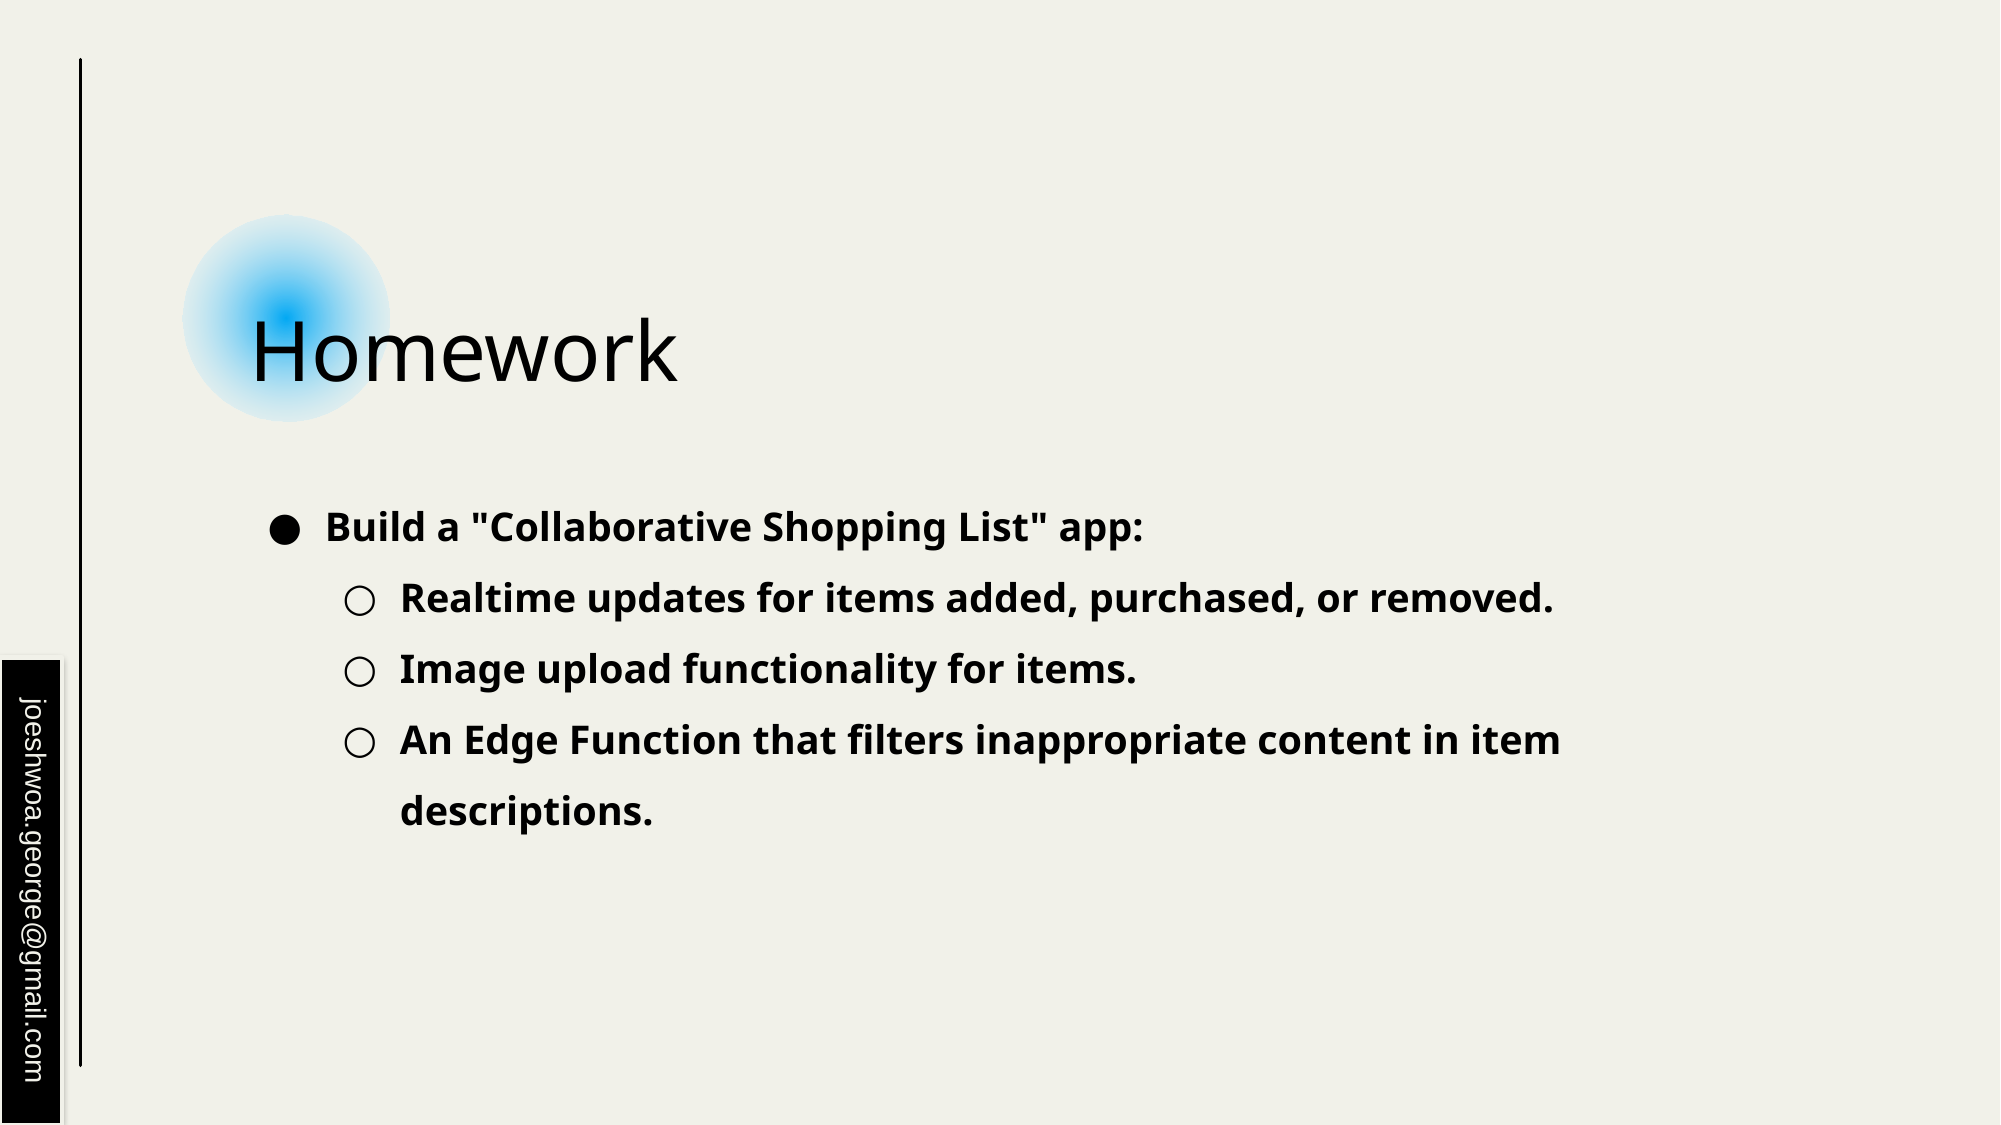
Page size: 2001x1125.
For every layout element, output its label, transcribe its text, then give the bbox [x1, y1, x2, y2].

text_box [182, 214, 384, 405]
list Build a "Collaborative Shopping List" app: Realtime updates for items added, purchased, or removed. Image upload functionality for items. An Edge Function that filters inappropriate content in item descriptions. [229, 457, 1589, 994]
text_box [240, 411, 332, 422]
title Homework [229, 285, 1589, 411]
text_box joeshwoa.george@gmail.com [0, 655, 64, 1125]
